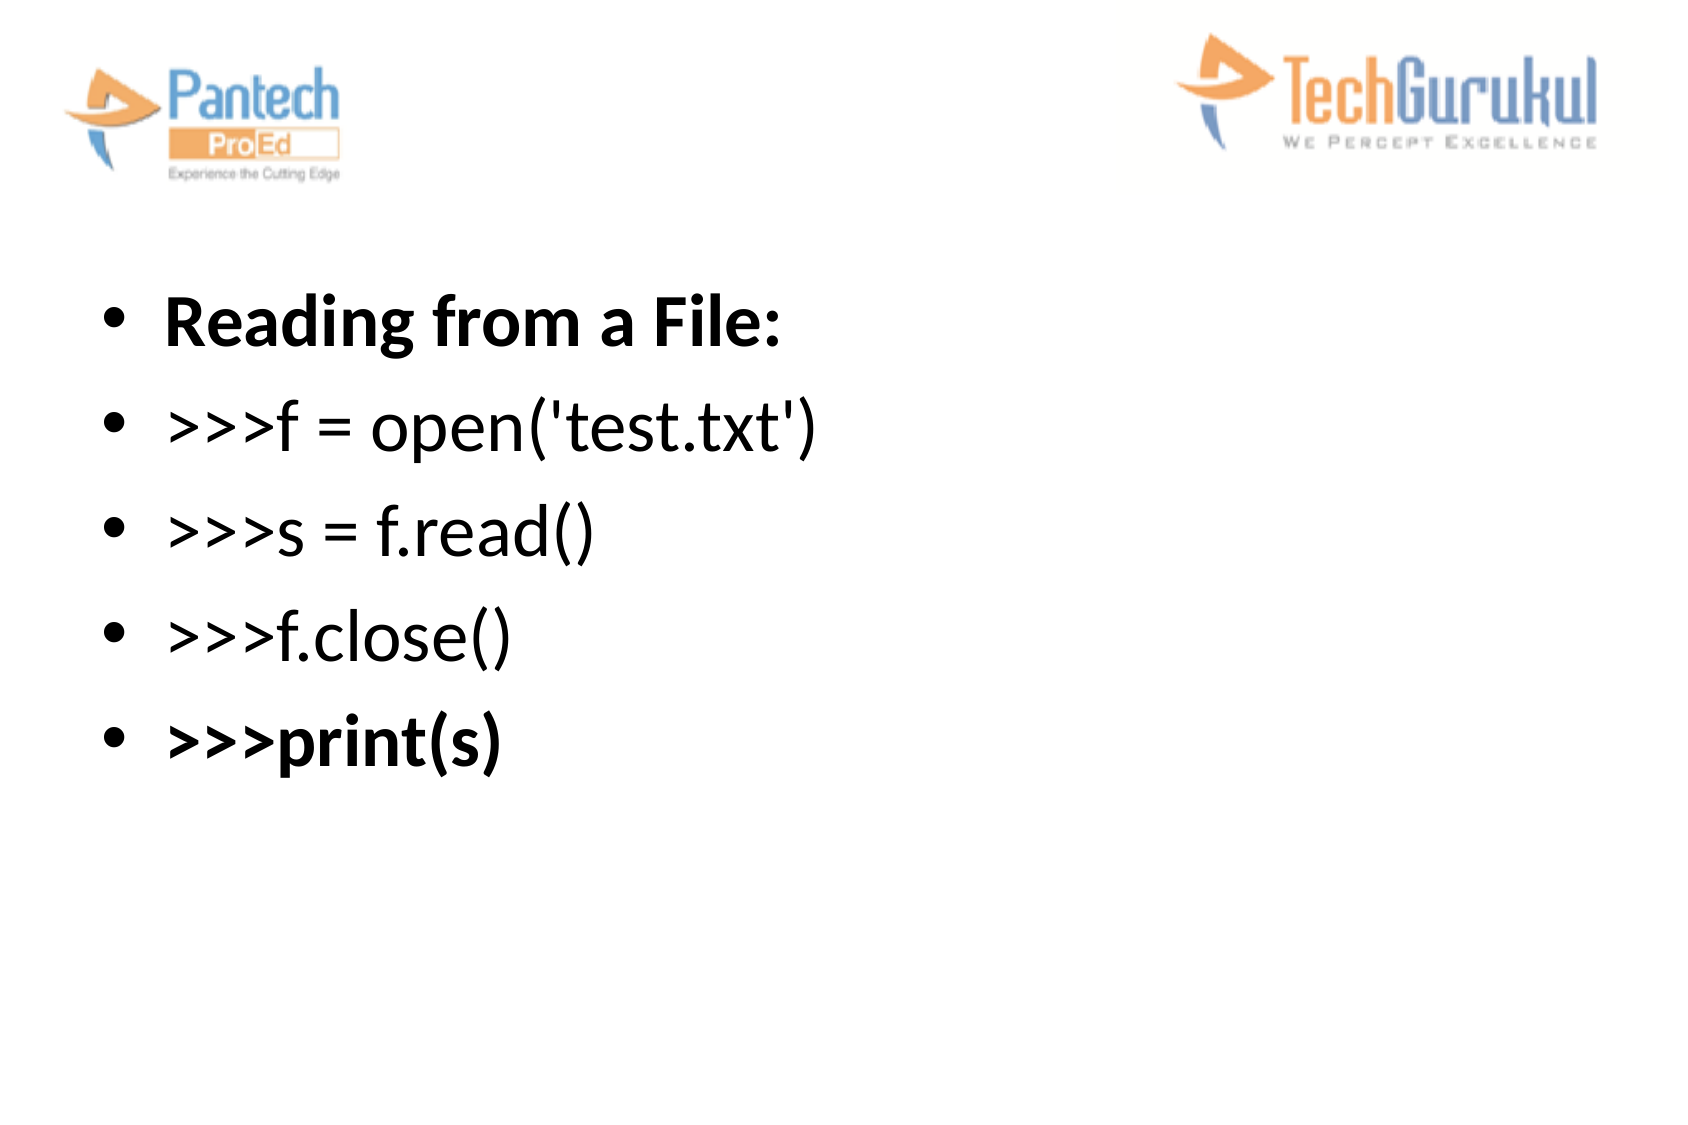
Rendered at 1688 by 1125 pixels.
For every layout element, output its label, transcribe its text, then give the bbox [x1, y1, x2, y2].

list Reading from a File: >>>f = open('test.txt') >>>s = f.read() >>>f.close() >>>print(s) [84, 262, 1604, 1005]
